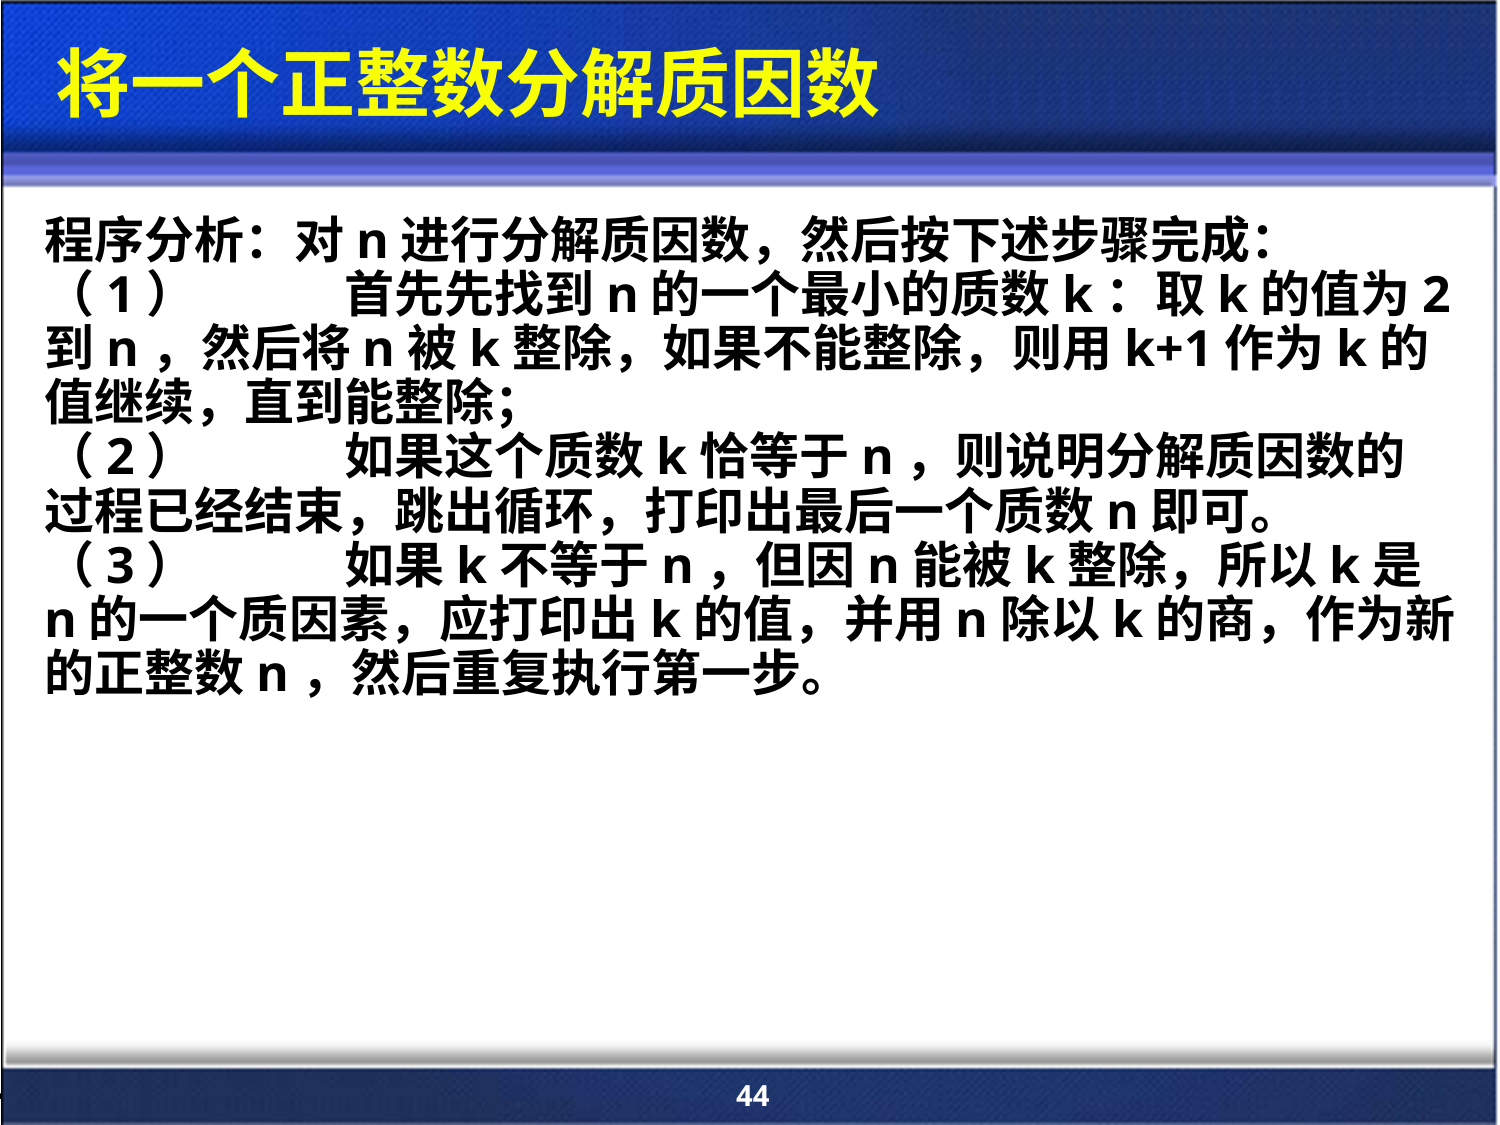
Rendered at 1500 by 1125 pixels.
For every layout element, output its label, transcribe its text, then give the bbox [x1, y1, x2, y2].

picture [1, 0, 1499, 1125]
text_box 程序分析：对n进行分解质因数，然后按下述步骤完成： （1） 首先先找到n的一个最小的质数k：取k的值为2到n，然后将n被k整除，如果不能整除，则用k+1作为k的值继续，直到能整除； （2） 如果这个质数k恰等于n，则说明分解质因数的过程已经结束，跳出循环，打印出最后一个质数n即可。 （3） 如果k不等于n，但因n能被k整除，所以k是n的一个质因素，应打印出k的值，并用n除以k的商，作为新的正整数n，然后重复执行第一步。 [29, 206, 1471, 709]
text_box 将一个正整数分解质因数 [41, 29, 1459, 134]
slide_number 44 [672, 1074, 834, 1125]
